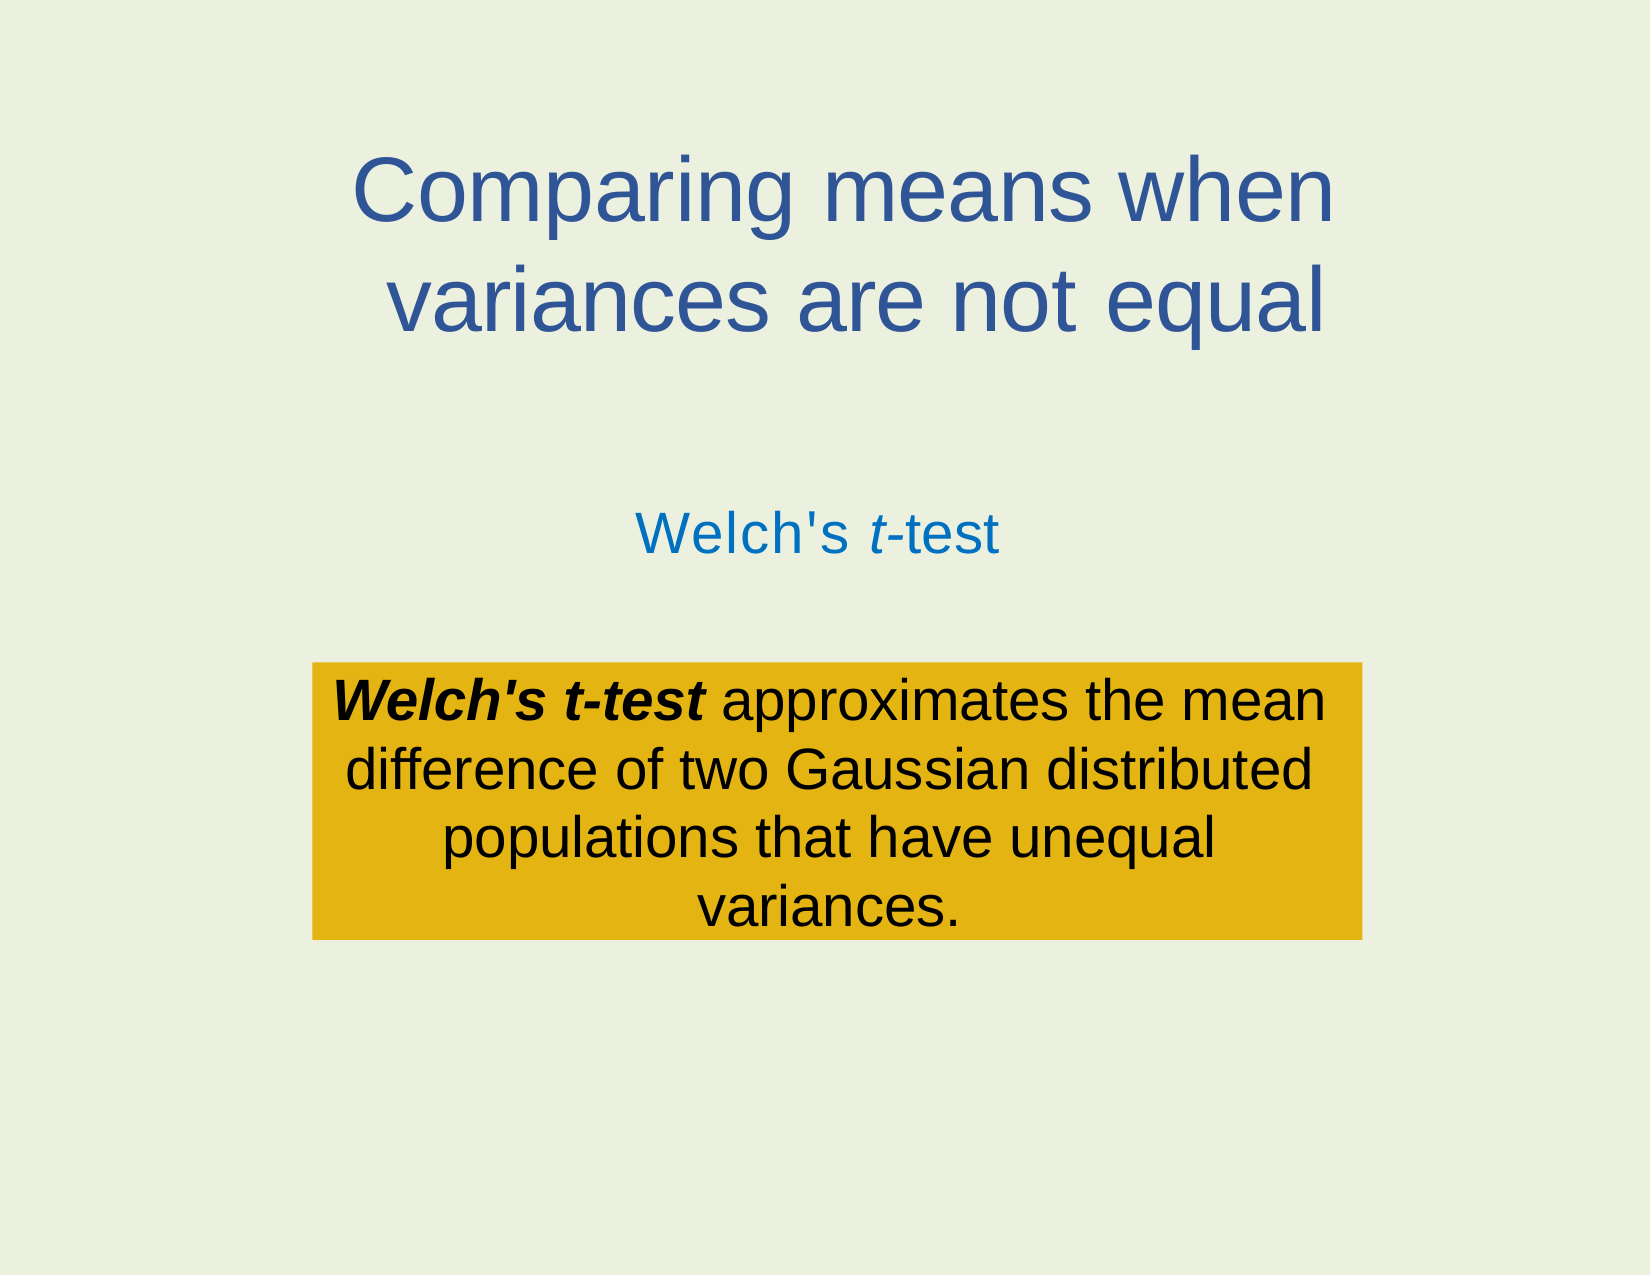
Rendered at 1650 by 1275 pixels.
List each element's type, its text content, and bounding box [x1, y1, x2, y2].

text_box Comparing means when variances are not equal [224, 121, 1488, 350]
text_box Welch's t-test [405, 487, 1231, 573]
text_box Welch's t-test approximates the mean difference of two Gaussian distributed populations that have unequal variances. [312, 662, 1363, 940]
